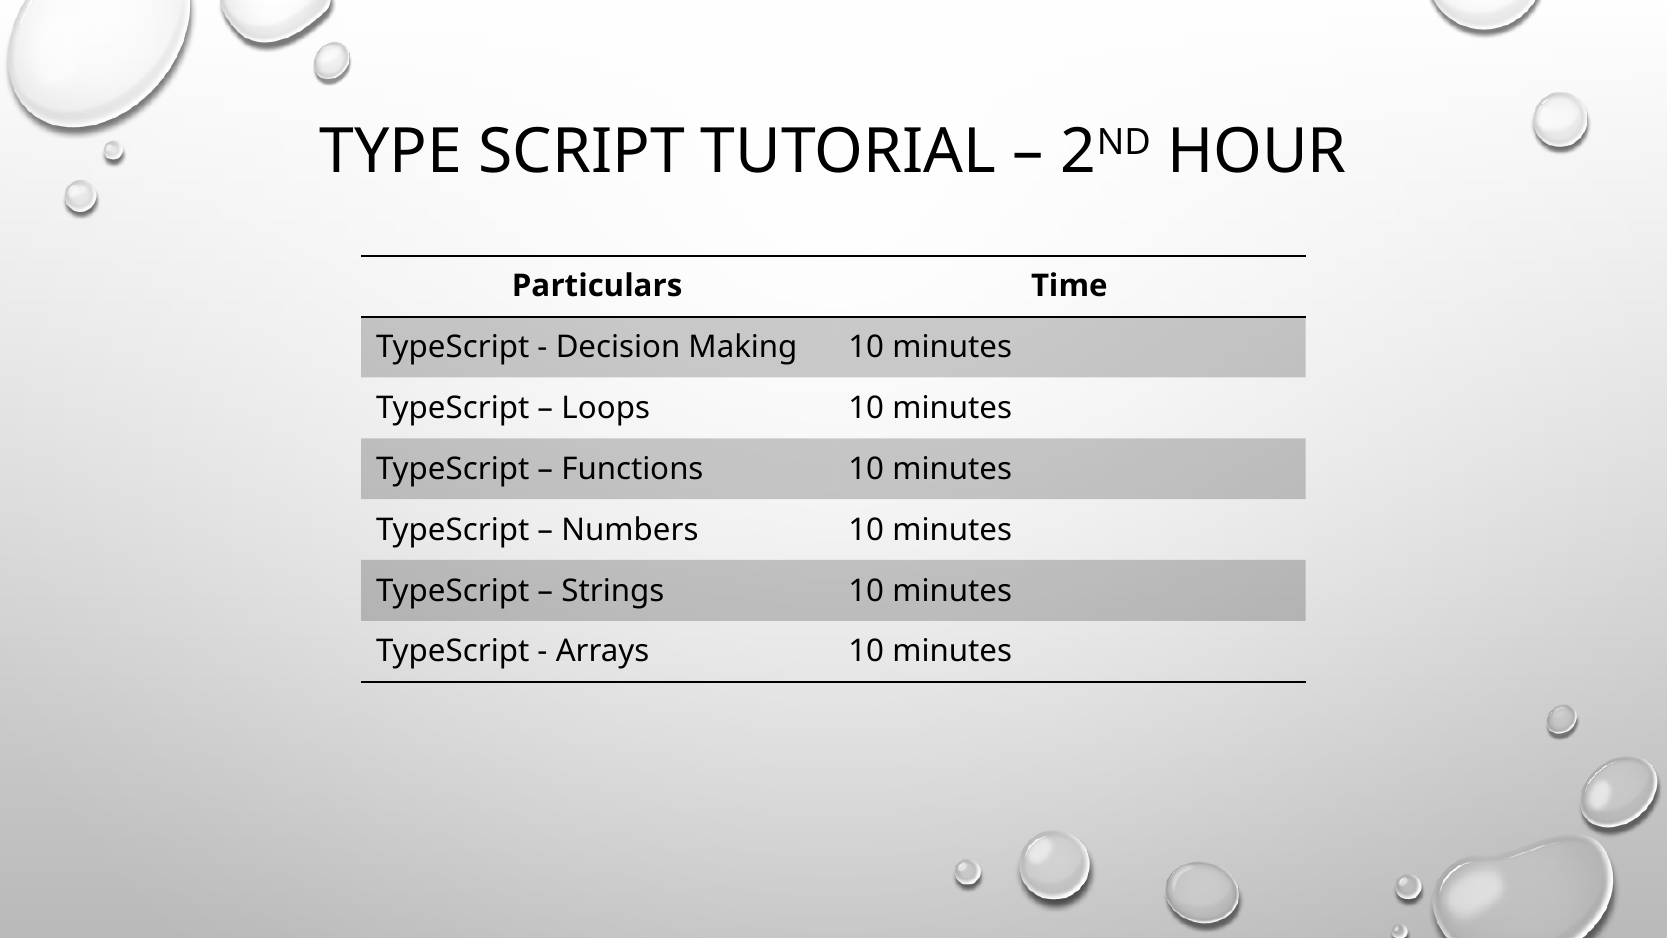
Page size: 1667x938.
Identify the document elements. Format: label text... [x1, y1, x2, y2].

table_cell 10 minutes [833, 621, 1306, 681]
picture [0, 0, 1667, 938]
table_cell 10 minutes [833, 377, 1306, 438]
table_header Time [833, 257, 1306, 316]
table_cell TypeScript – Functions [361, 438, 833, 499]
table_cell 10 minutes [833, 560, 1306, 621]
table_cell TypeScript - Decision Making [361, 318, 833, 377]
table_cell TypeScript – Loops [361, 377, 833, 438]
table_cell 10 minutes [833, 499, 1306, 560]
table_header Particulars [361, 257, 833, 316]
title Type Script Tutorial – 2nd Hour [124, 84, 1542, 221]
table_cell TypeScript - Arrays [361, 621, 833, 681]
table_cell TypeScript – Strings [361, 560, 833, 621]
table_cell 10 minutes [833, 438, 1306, 499]
table_cell 10 minutes [833, 318, 1306, 377]
table_cell TypeScript – Numbers [361, 499, 833, 560]
